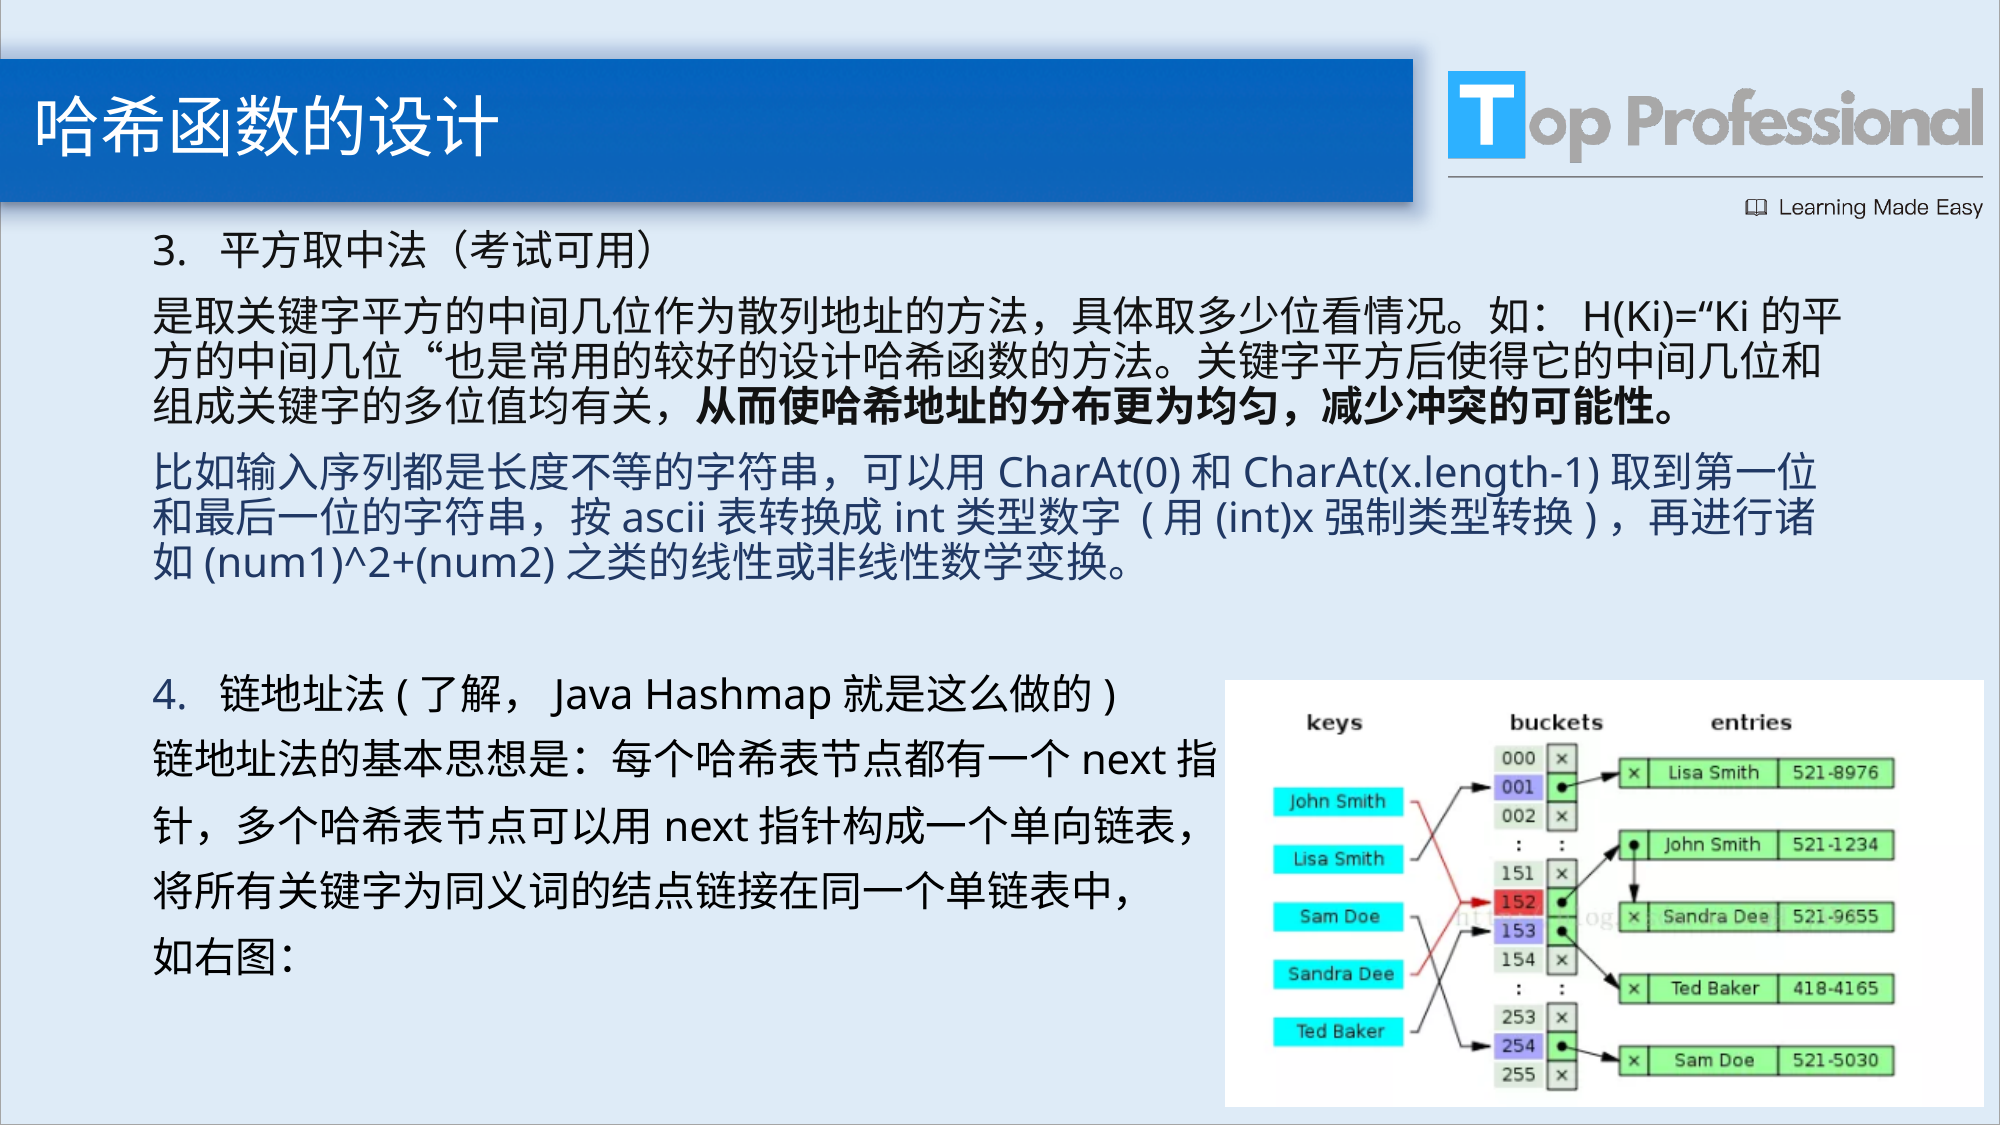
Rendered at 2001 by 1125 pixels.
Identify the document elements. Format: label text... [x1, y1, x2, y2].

picture [1225, 680, 1984, 1107]
title 哈希函数的设计 [18, 75, 1400, 185]
list 3. 平方取中法（考试可用） 是取关键字平方的中间几位作为散列地址的方法，具体取多少位看情况。如：H(Ki)=“Ki的平方的中间几位“也是常用的较好的设计哈希函数的方法。关键字平方后使得它的中间几位和组成关键字的多位值均有关，从而使哈希地址的分布更为均匀，减少冲突的可能性。 比如输入序列都是长度不等的字符串，可以用CharAt(0)和CharAt(x.length-1)取到第一位和最后一位的字符串，按ascii表转换成int类型数字 (用(int)x强制类型转换)，再进行诸如(num1)^2+(num2)之类的线性或非线性数学变换。 4. 链地址法(了解，Java Hashmap就是这么做的) 链地址法的基本思想是：每个哈希表节点都有一个next指 针，多个哈希表节点可以用next指针构成一个单向链表， 将所有关键字为同义词的结点链接在同一个单链表中， 如右图： [137, 221, 1863, 1070]
picture [0, 59, 1413, 202]
picture [1448, 71, 1983, 219]
